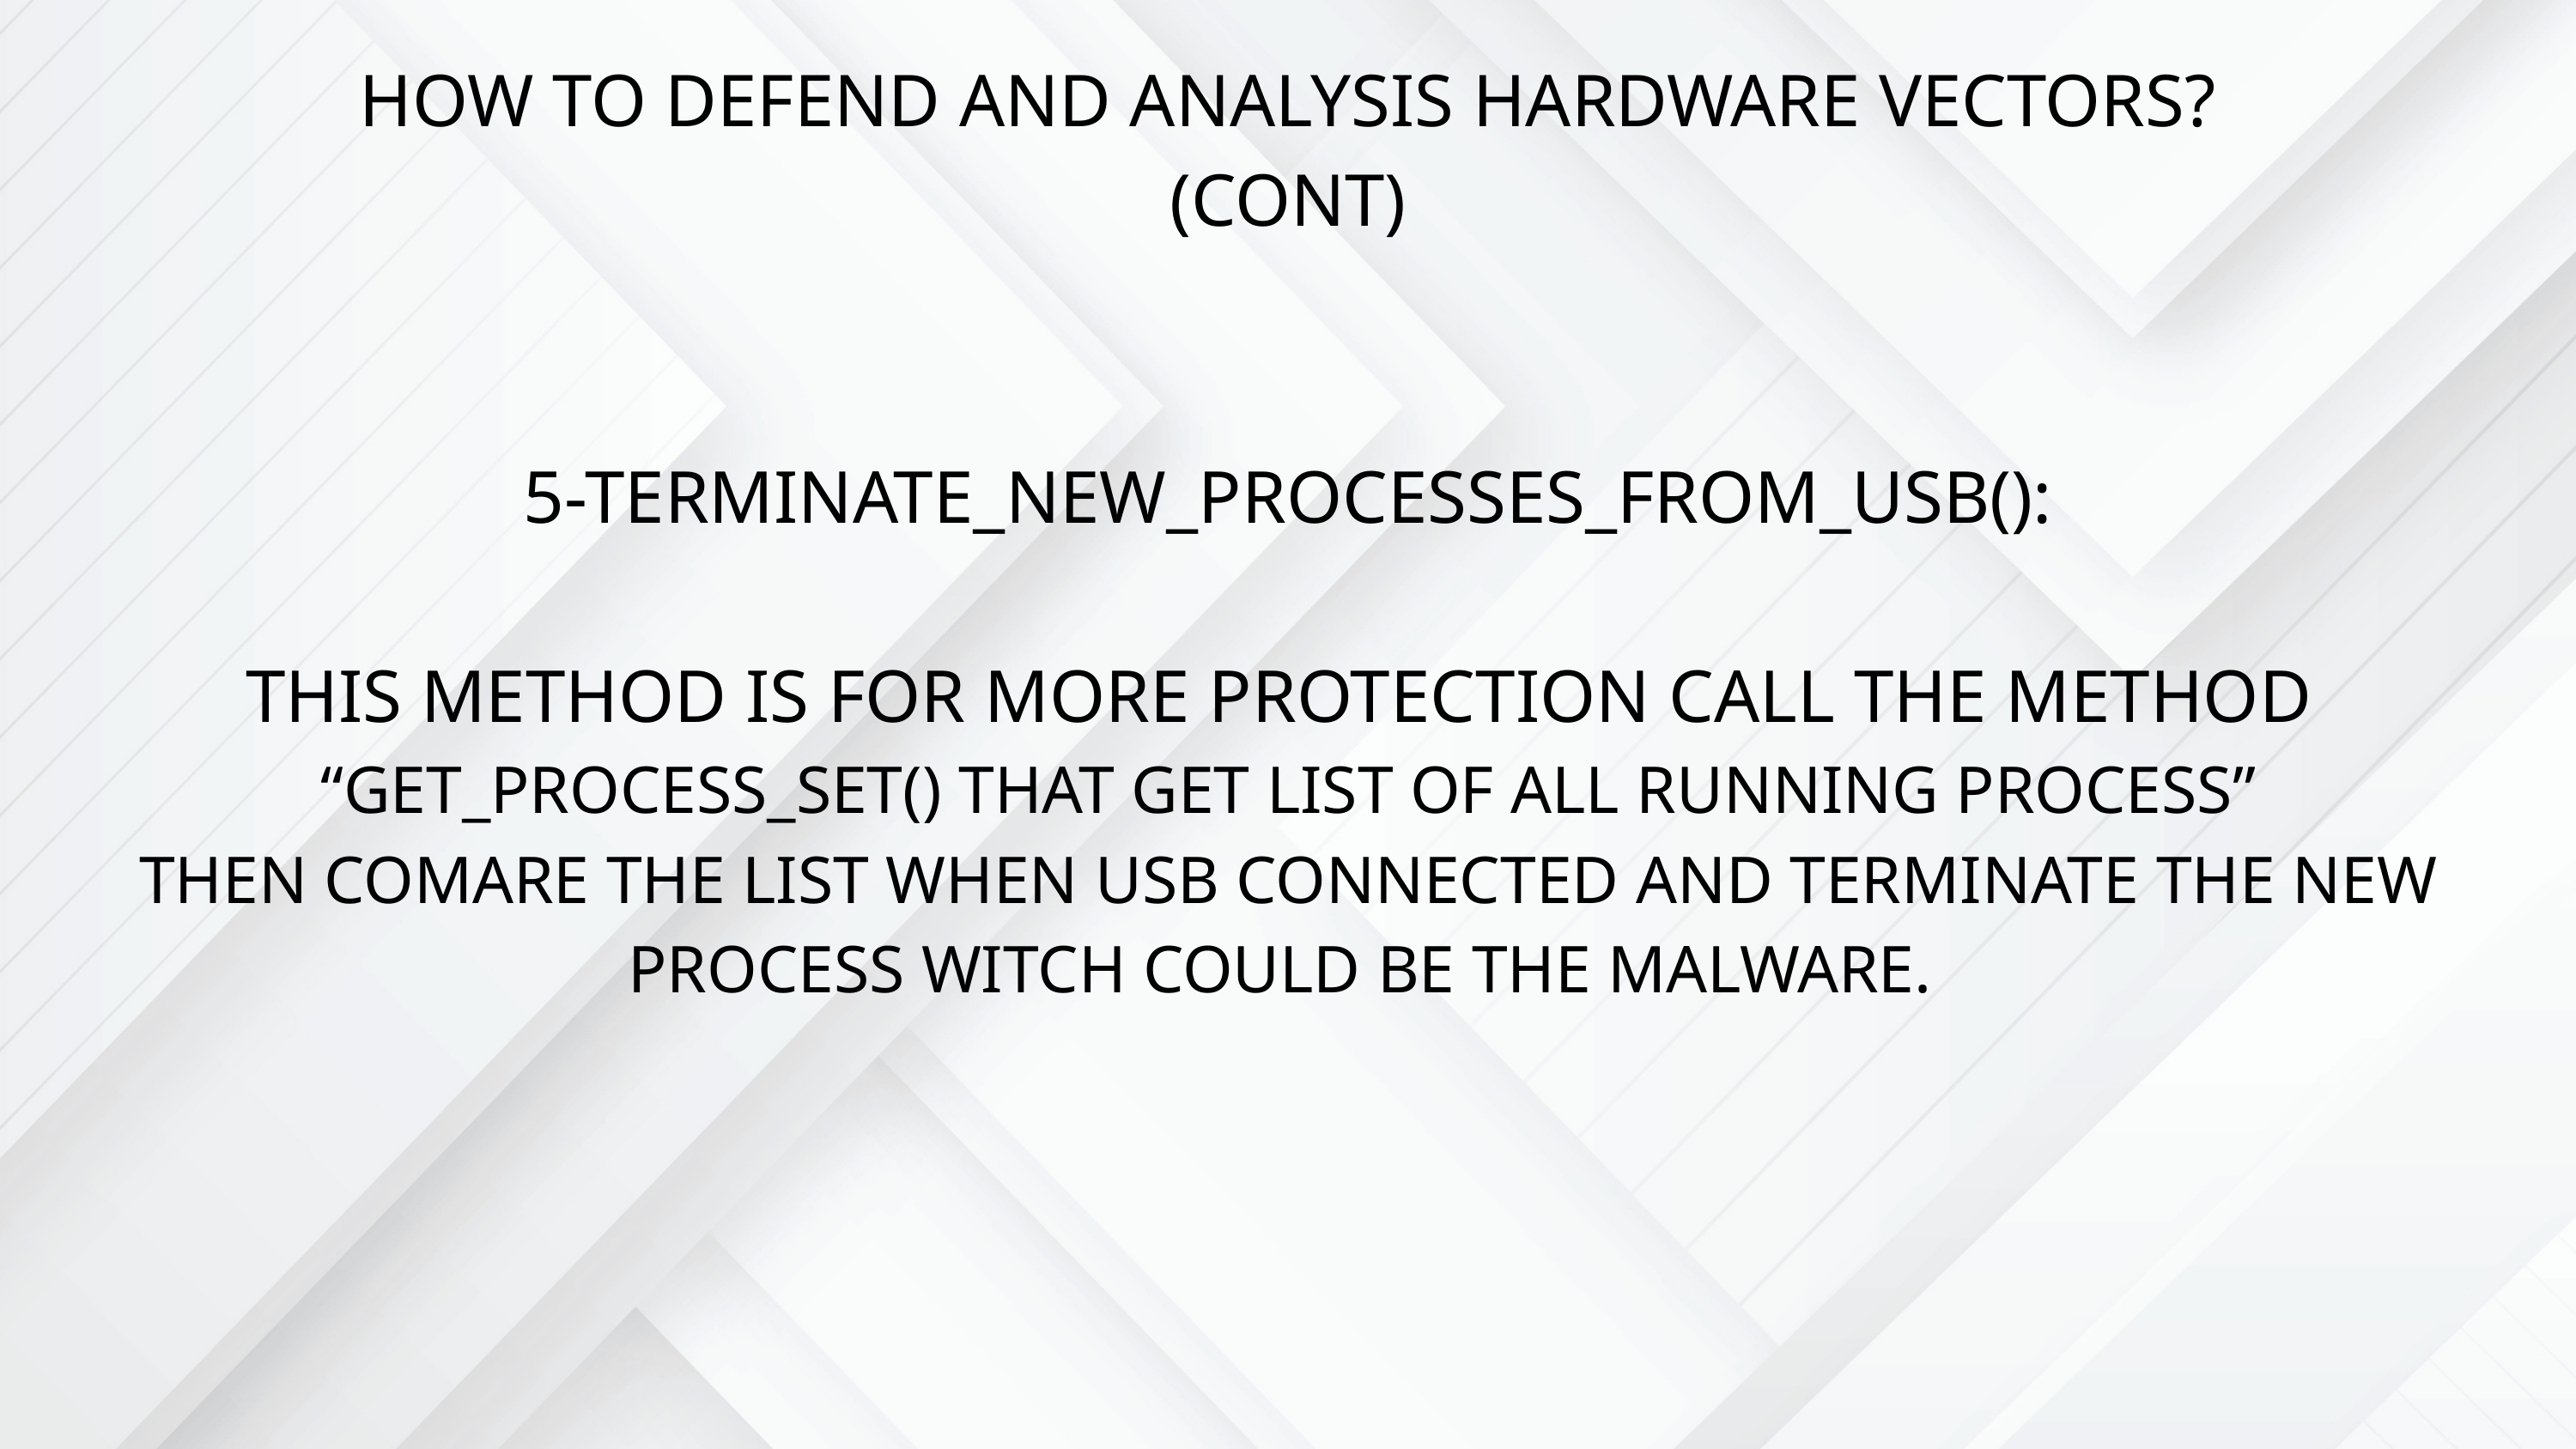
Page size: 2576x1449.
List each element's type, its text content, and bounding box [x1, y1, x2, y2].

text_box HOW TO DEFEND AND ANALYSIS HARDWARE VECTORS? (CONT) [320, 41, 2256, 241]
text_box 5-TERMINATE_NEW_PROCESSES_FROM_USB(): THIS METHOD IS FOR MORE PROTECTION CALL THE METHOD “GET_PROCESS_SET() THAT GET LIST OF ALL RUNNING PROCESS” THEN COMARE THE LIST WHEN USB CONNECTED AND TERMINATE THE NEW PROCESS WITCH COULD BE THE MALWARE. [70, 438, 2506, 1006]
text_box [0, 0, 2576, 1449]
